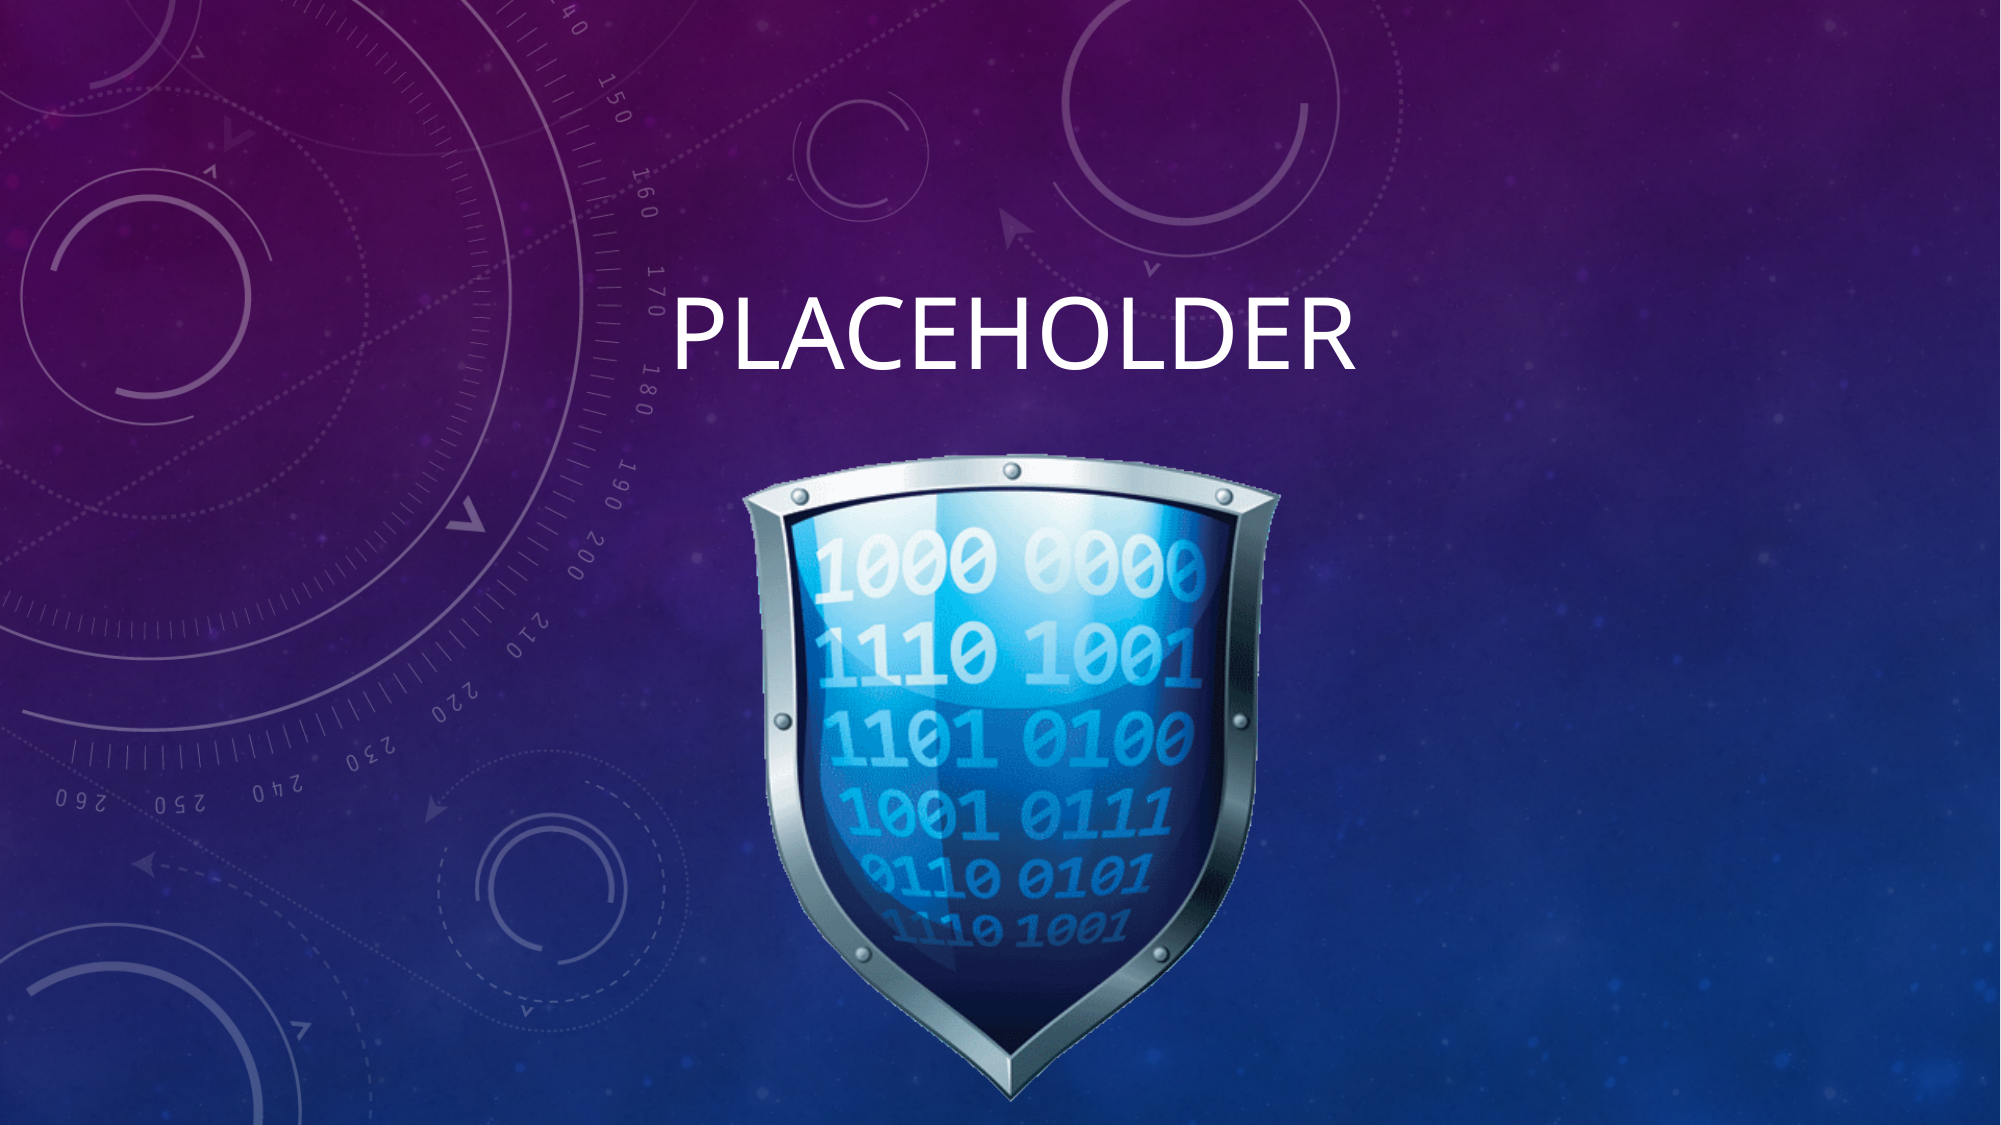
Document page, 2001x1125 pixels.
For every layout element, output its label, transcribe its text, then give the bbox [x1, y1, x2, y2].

picture [0, 0, 2001, 1125]
title Placeholder [422, 0, 1604, 398]
